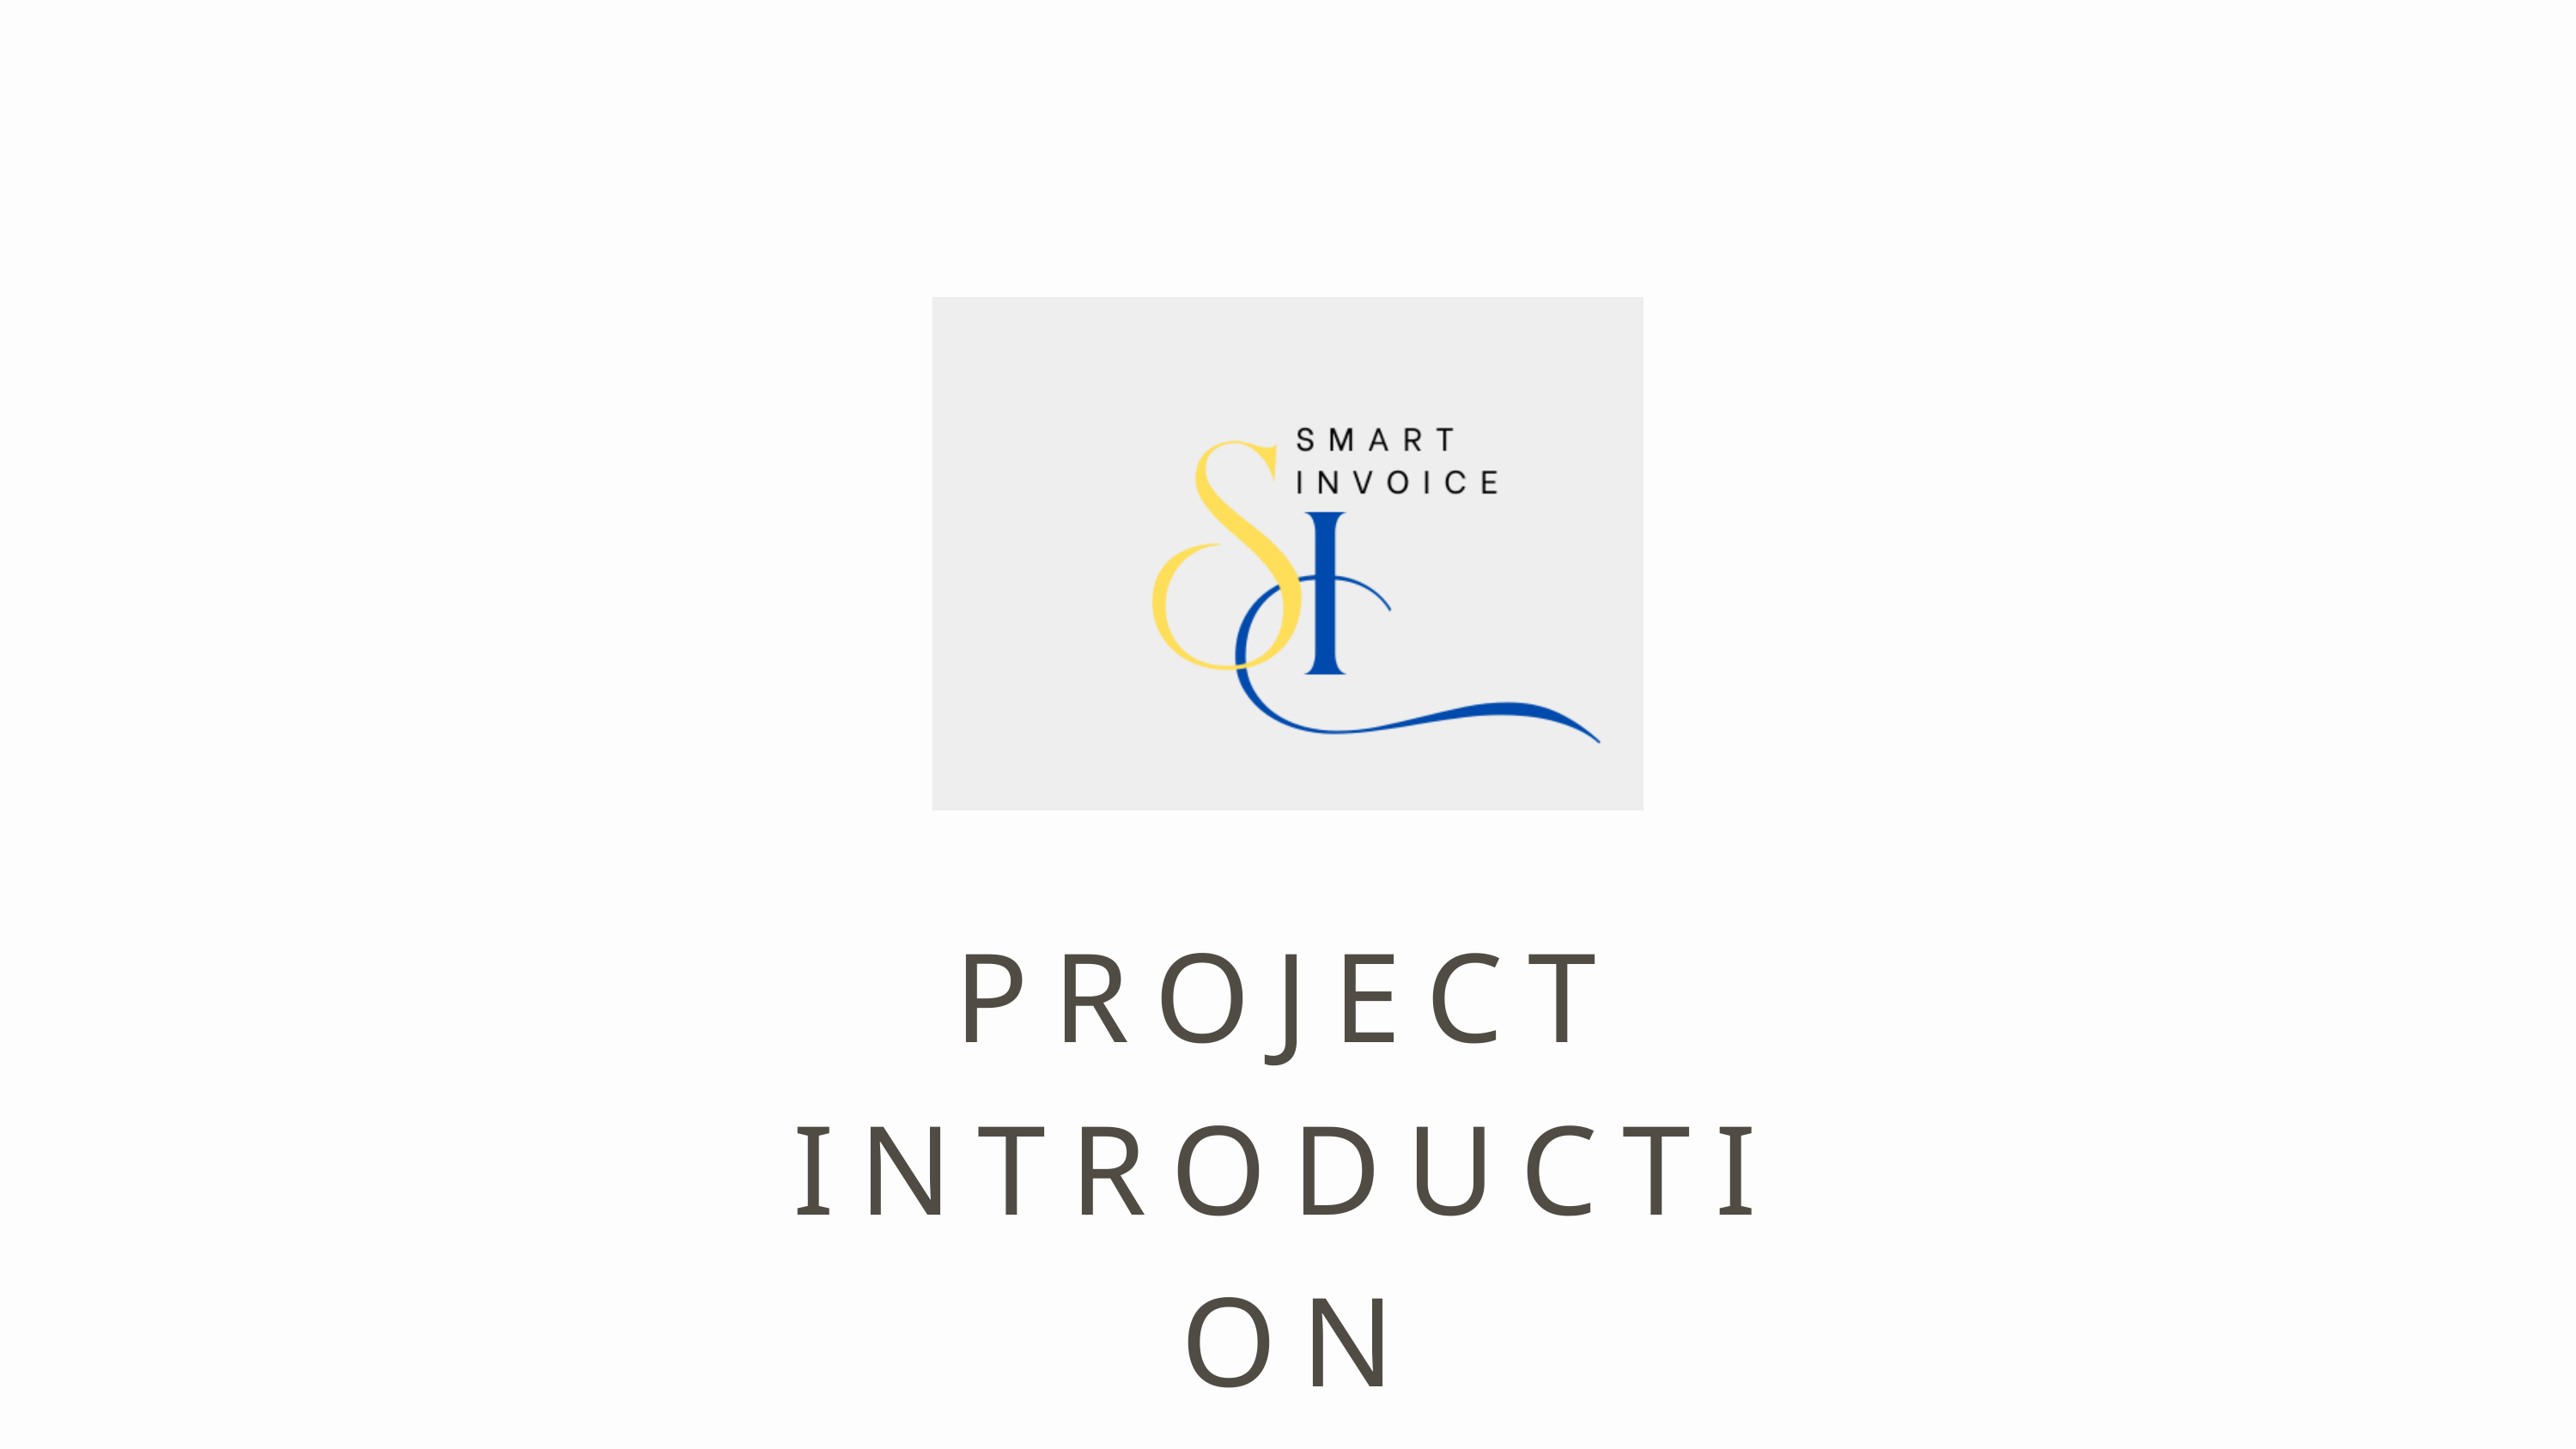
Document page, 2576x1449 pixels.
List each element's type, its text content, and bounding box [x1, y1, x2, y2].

text_box PROJECT INTRODUCTION [737, 894, 1839, 1412]
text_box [932, 297, 1644, 811]
